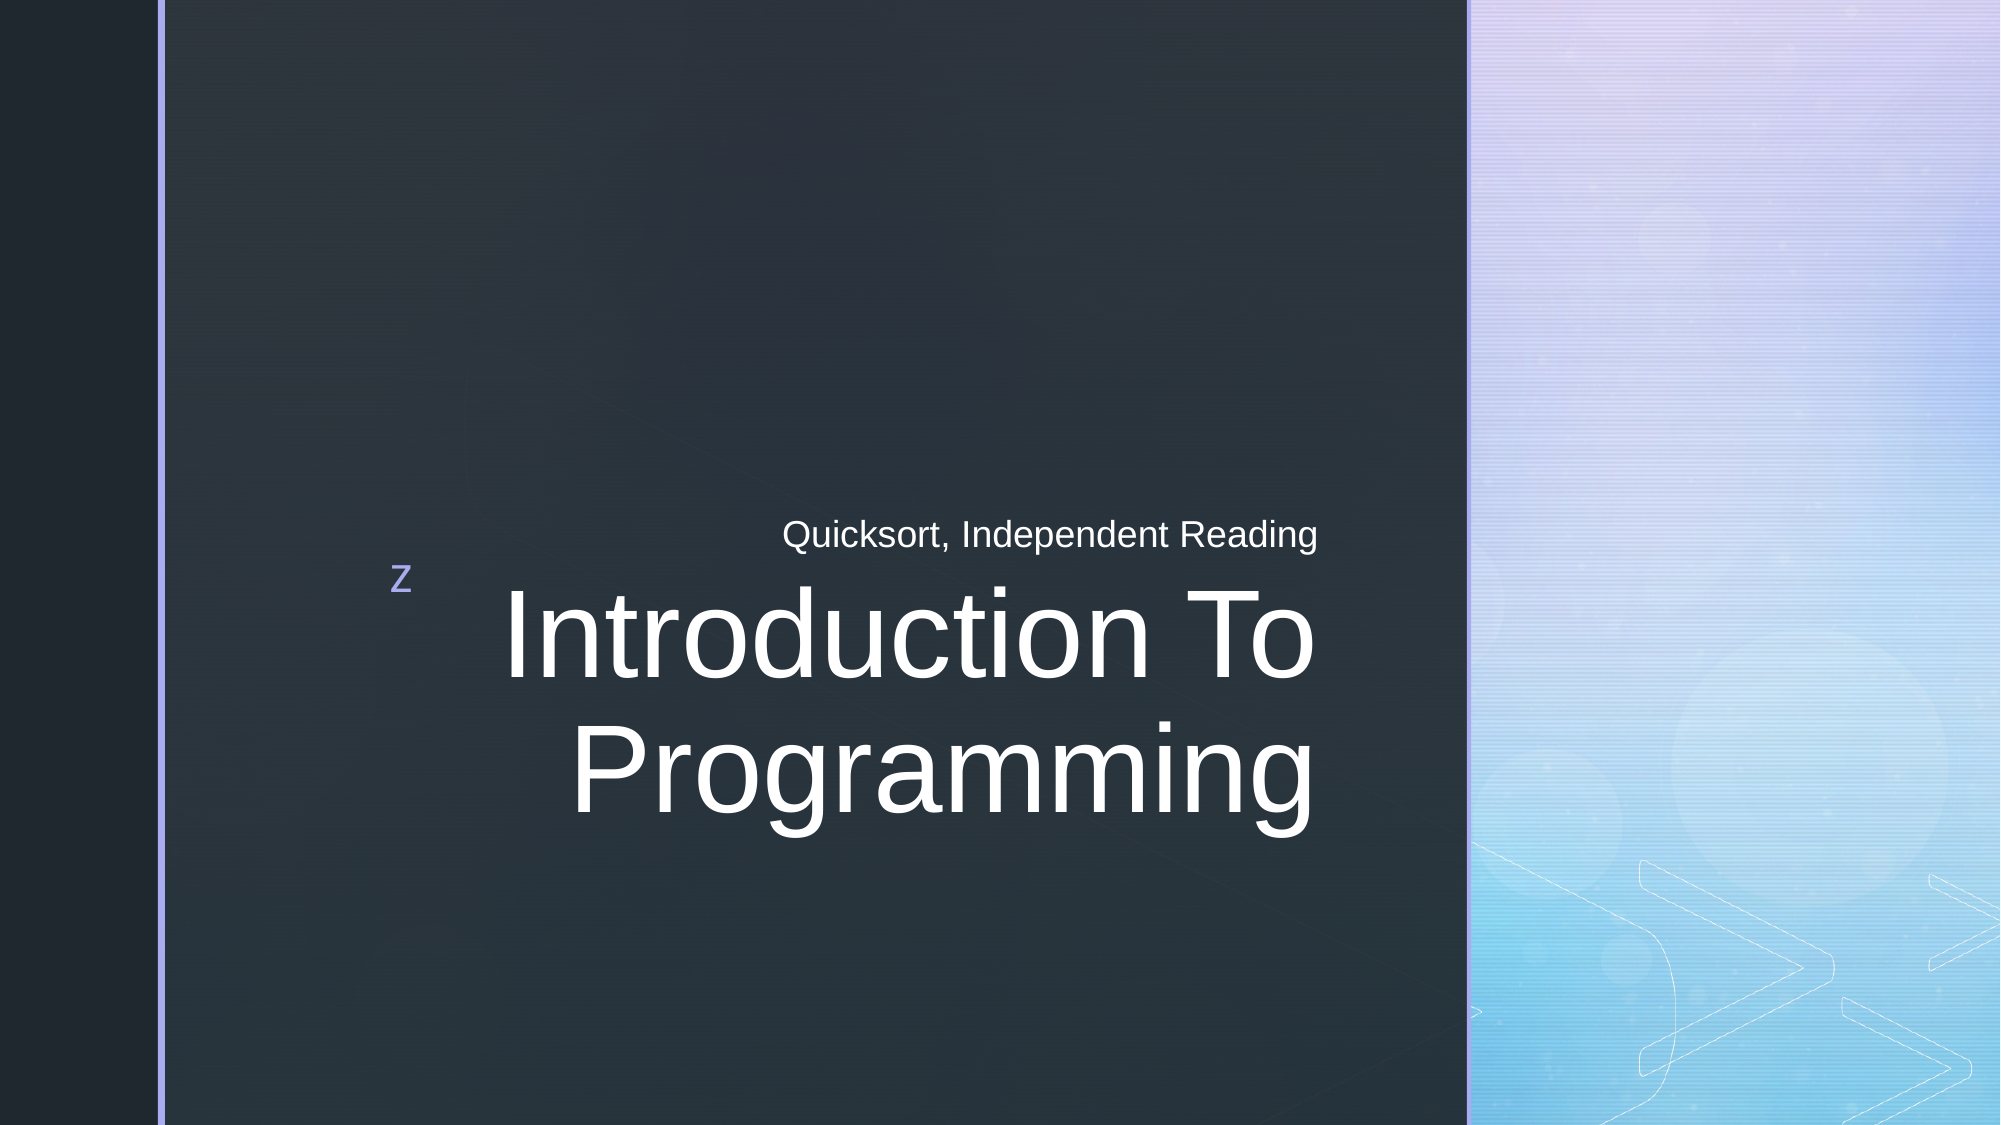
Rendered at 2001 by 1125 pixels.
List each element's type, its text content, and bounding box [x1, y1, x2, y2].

title Introduction To Programming [428, 562, 1334, 935]
picture [1472, 0, 2001, 1125]
subtitle Quicksort, Independent Reading [454, 372, 1334, 563]
